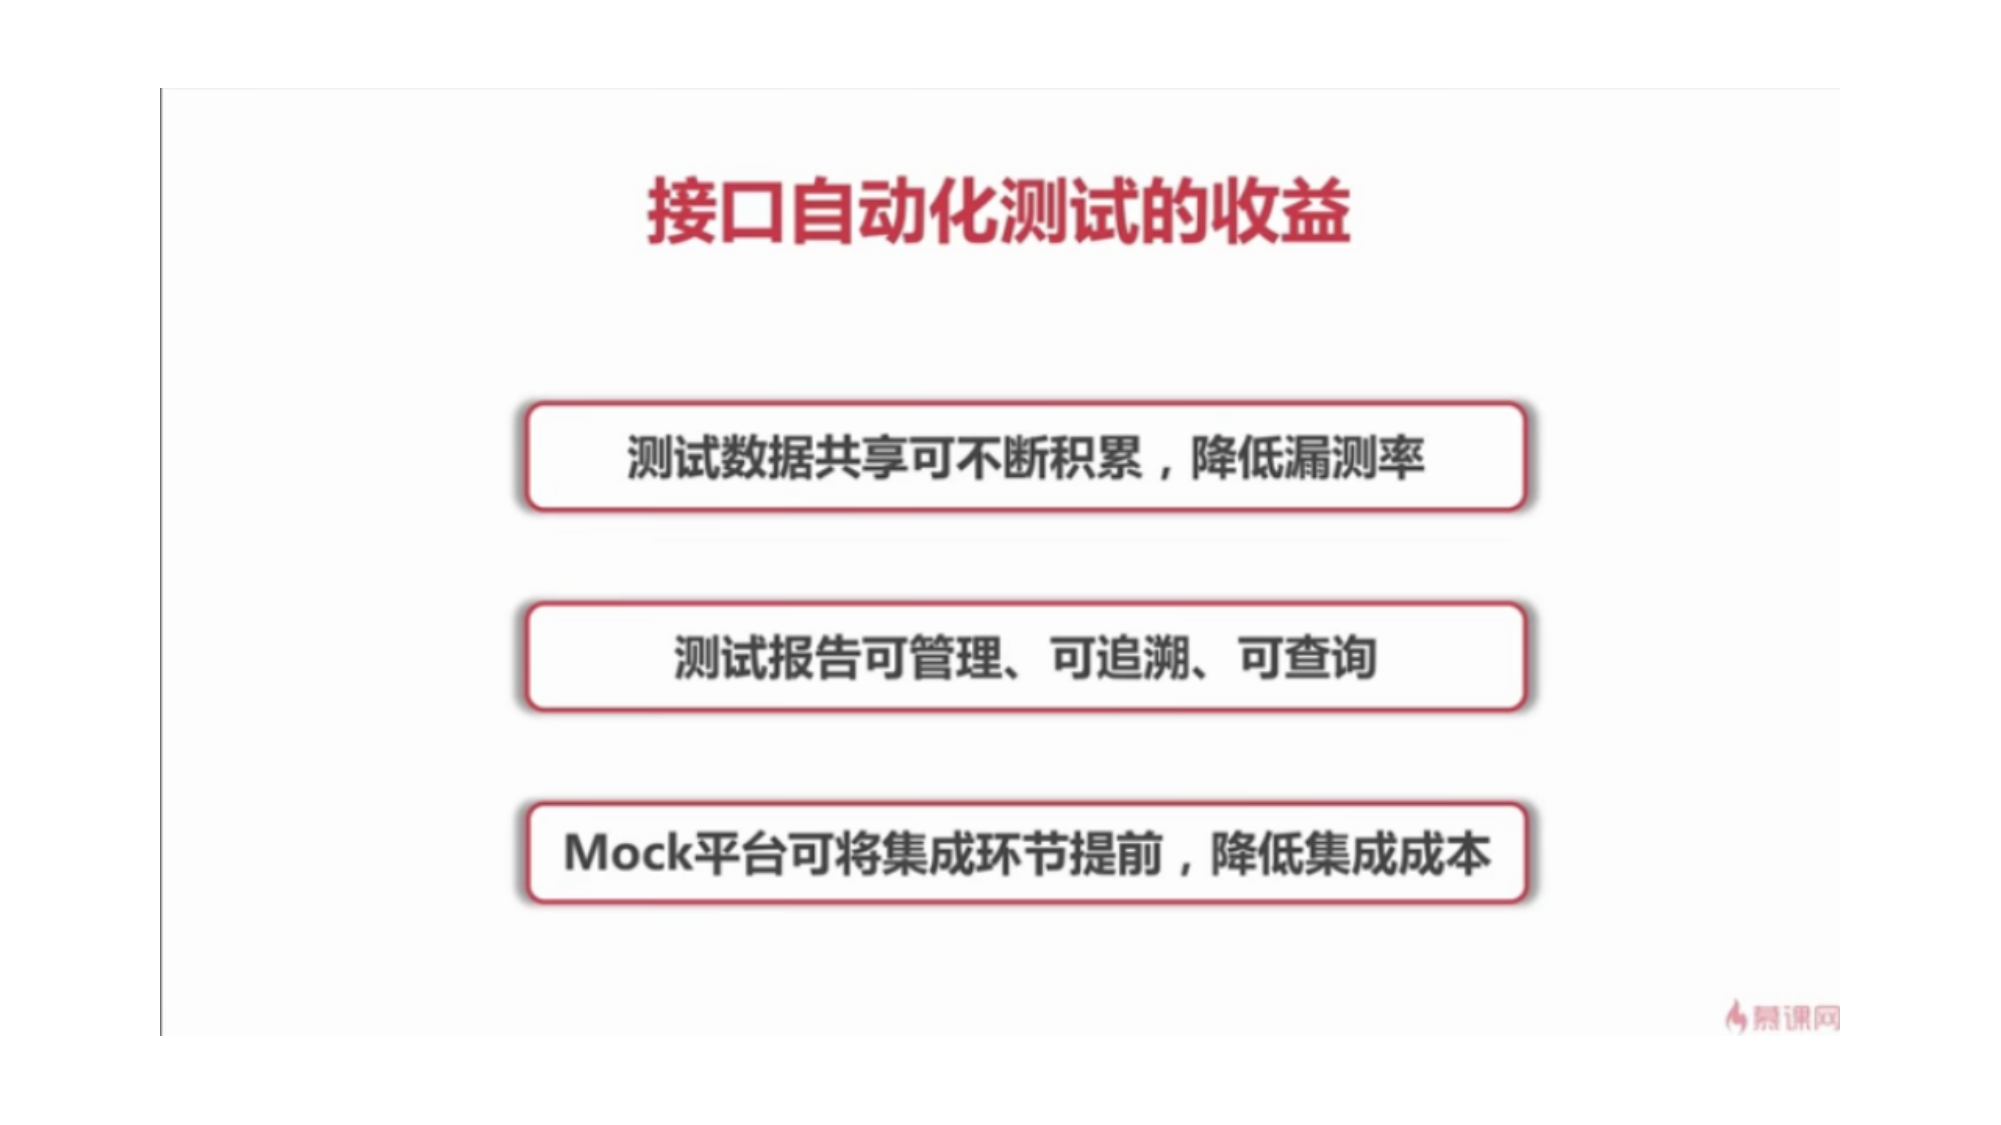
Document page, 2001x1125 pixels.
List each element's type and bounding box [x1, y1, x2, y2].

picture [160, 88, 1840, 1036]
